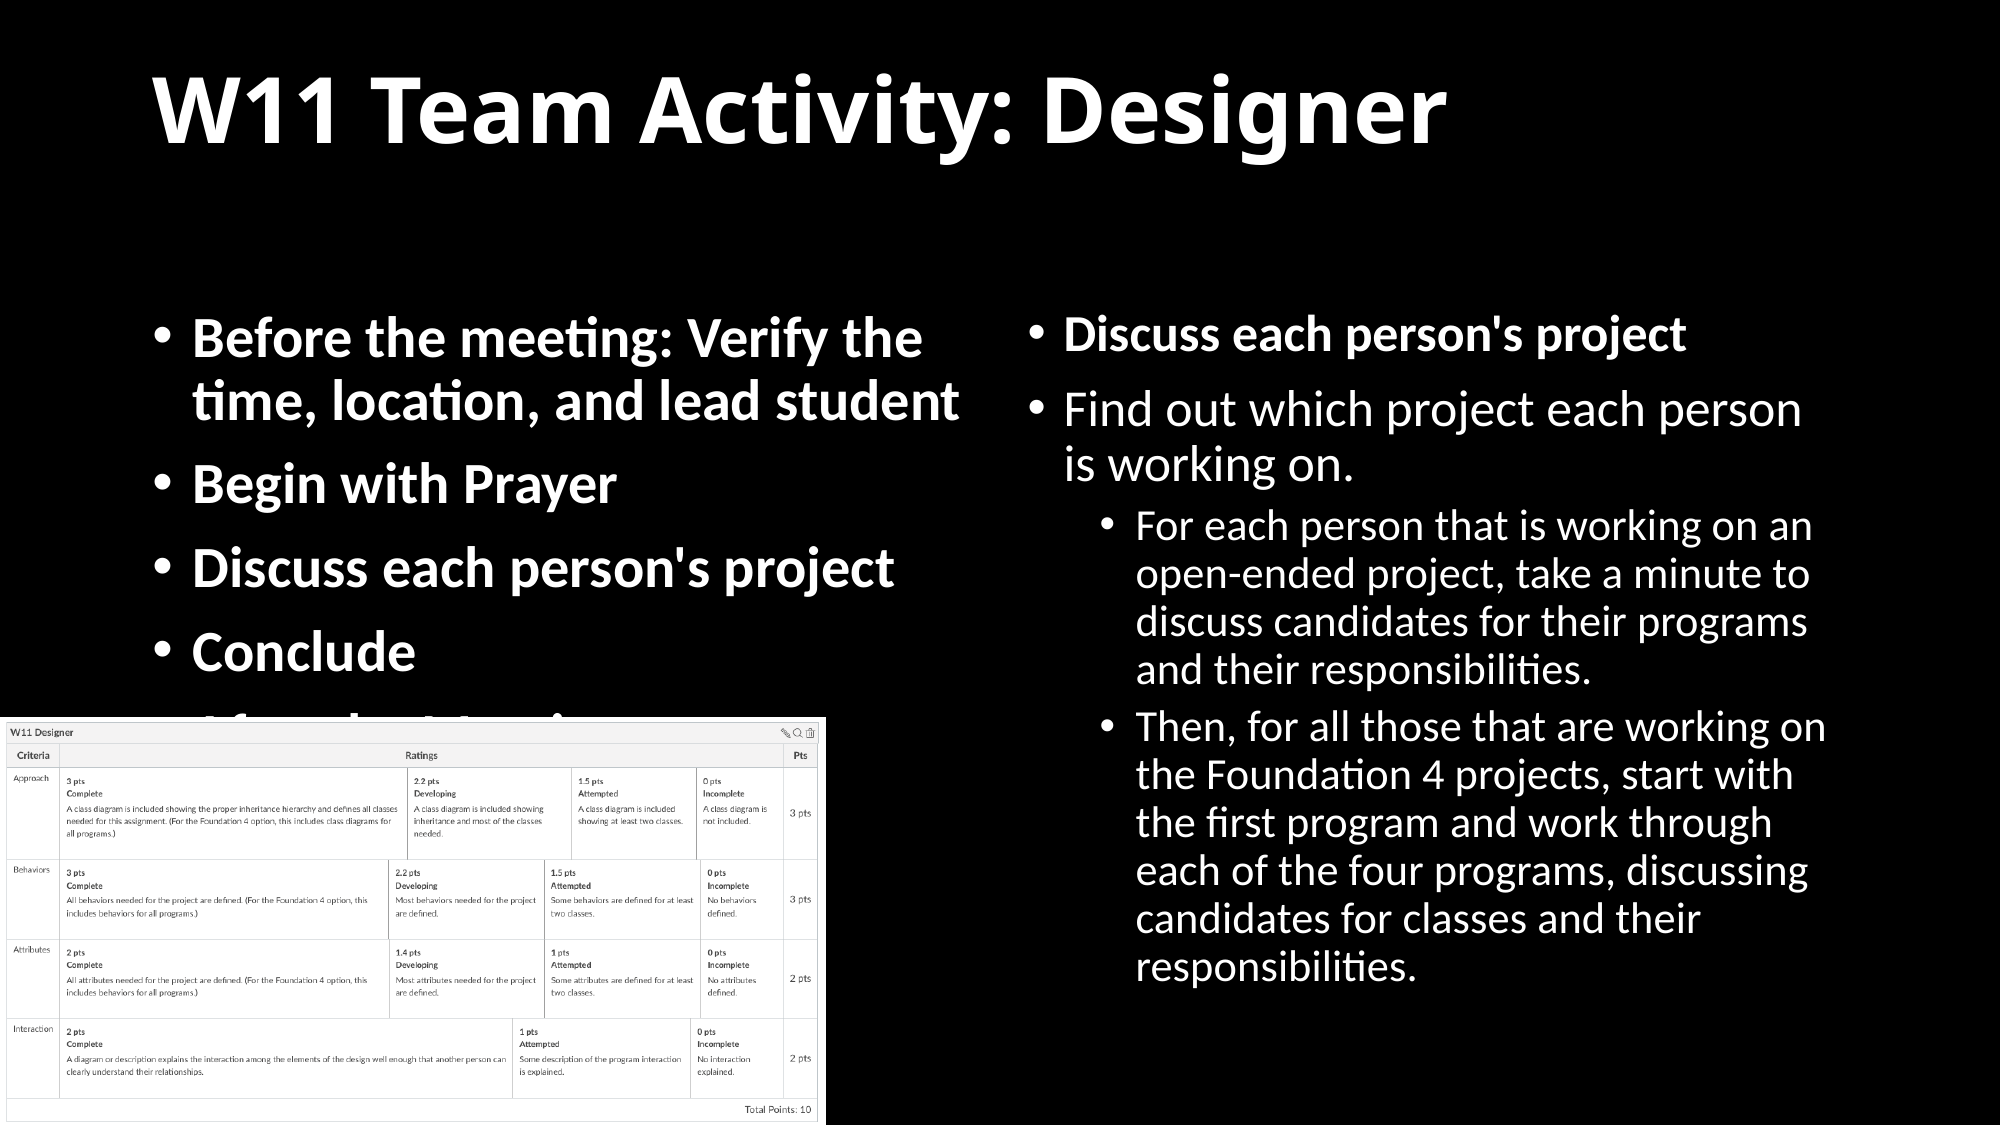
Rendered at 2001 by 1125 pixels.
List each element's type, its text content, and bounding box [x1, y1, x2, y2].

list Before the meeting: Verify the time, location, and lead student Begin with Prayer Discuss each person's project Conclude After the Meeting [137, 299, 988, 1014]
title W11 Team Activity: Designer [137, 59, 1863, 278]
picture [0, 717, 826, 1125]
list Discuss each person's project Find out which project each person is working on. For each person that is working on an open-ended project, take a minute to discuss candidates for their programs and their responsibilities. Then, for all those that are working on the Foundation 4 projects, start with the first program and work through each of the four programs, discussing candidates for classes and their responsibilities. [1012, 299, 1863, 1014]
